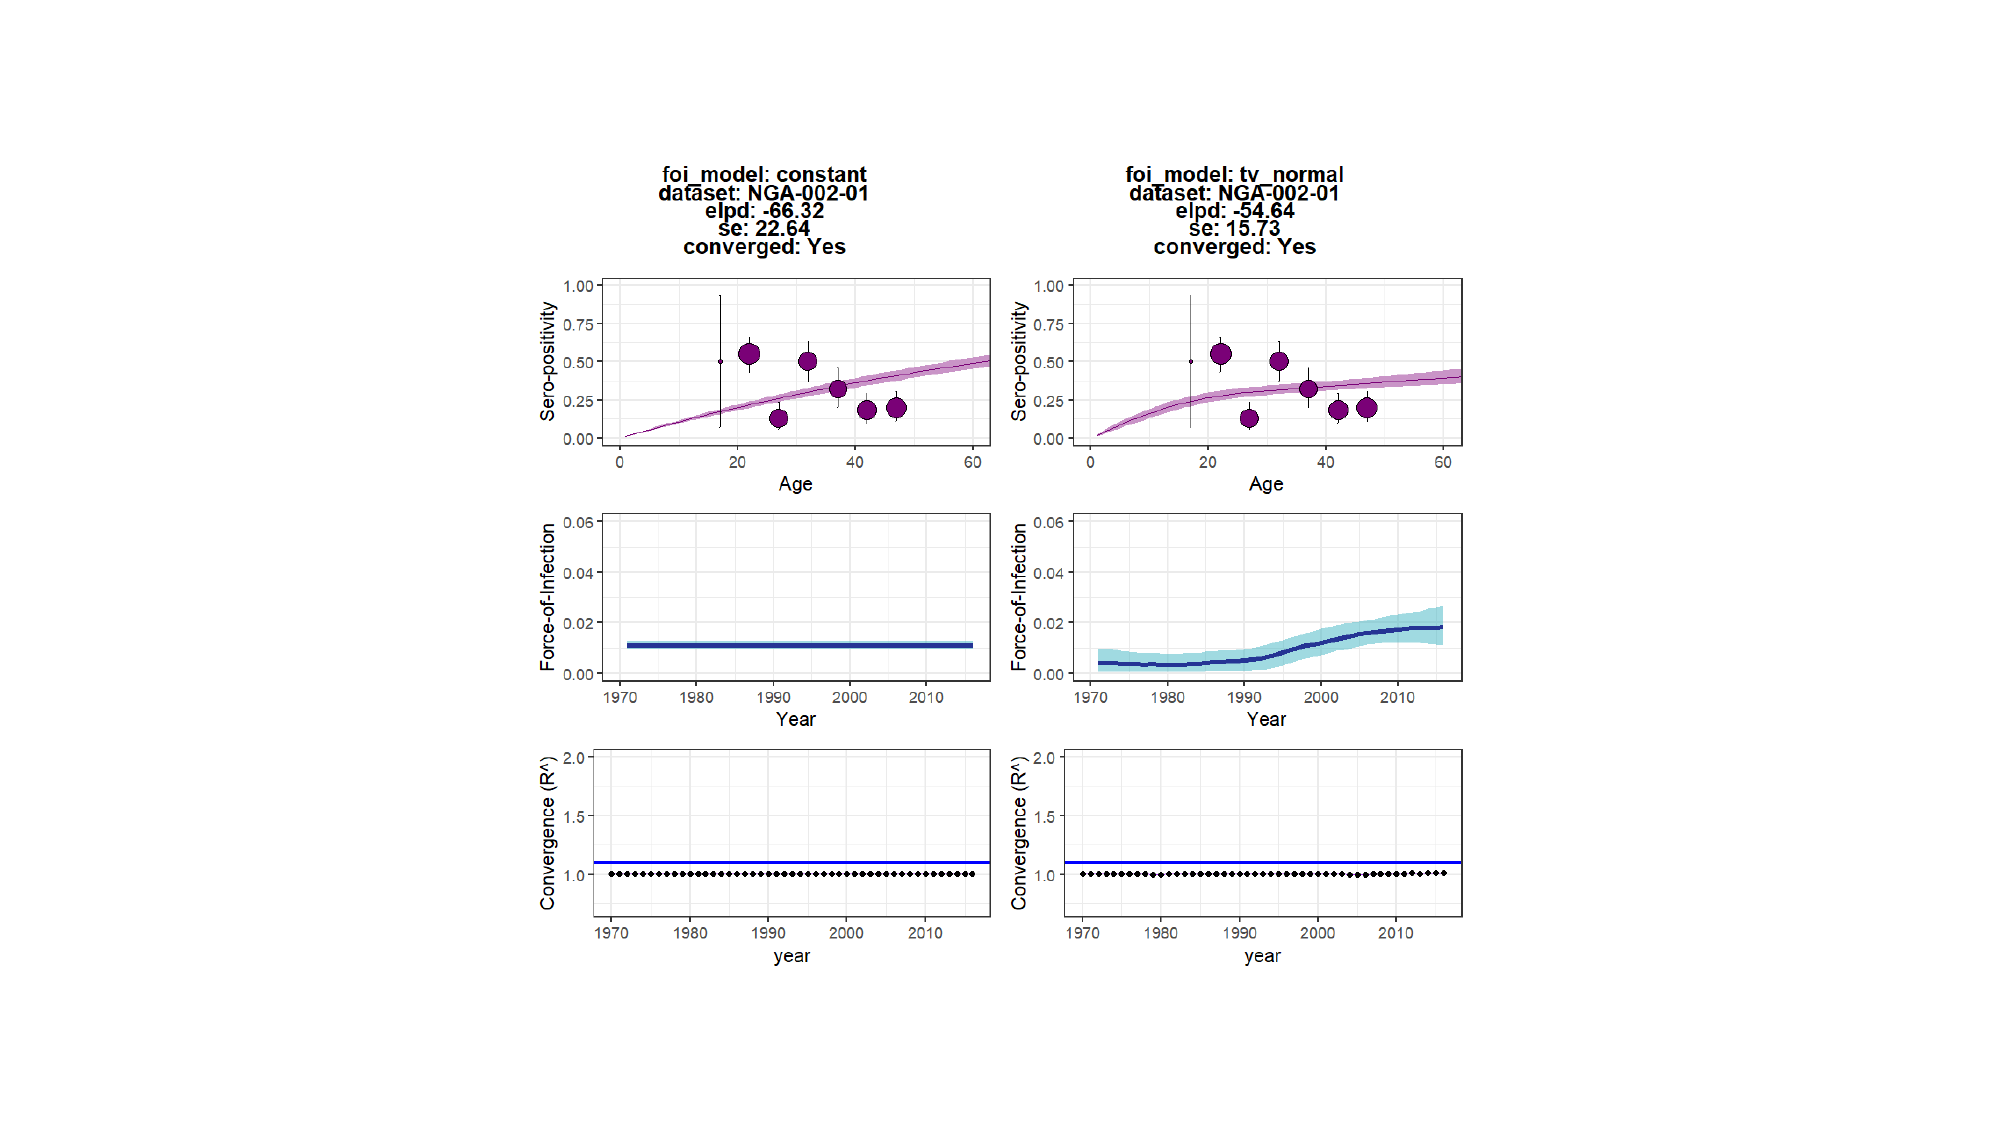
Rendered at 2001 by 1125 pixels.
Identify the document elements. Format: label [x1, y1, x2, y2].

picture [529, 150, 1471, 975]
